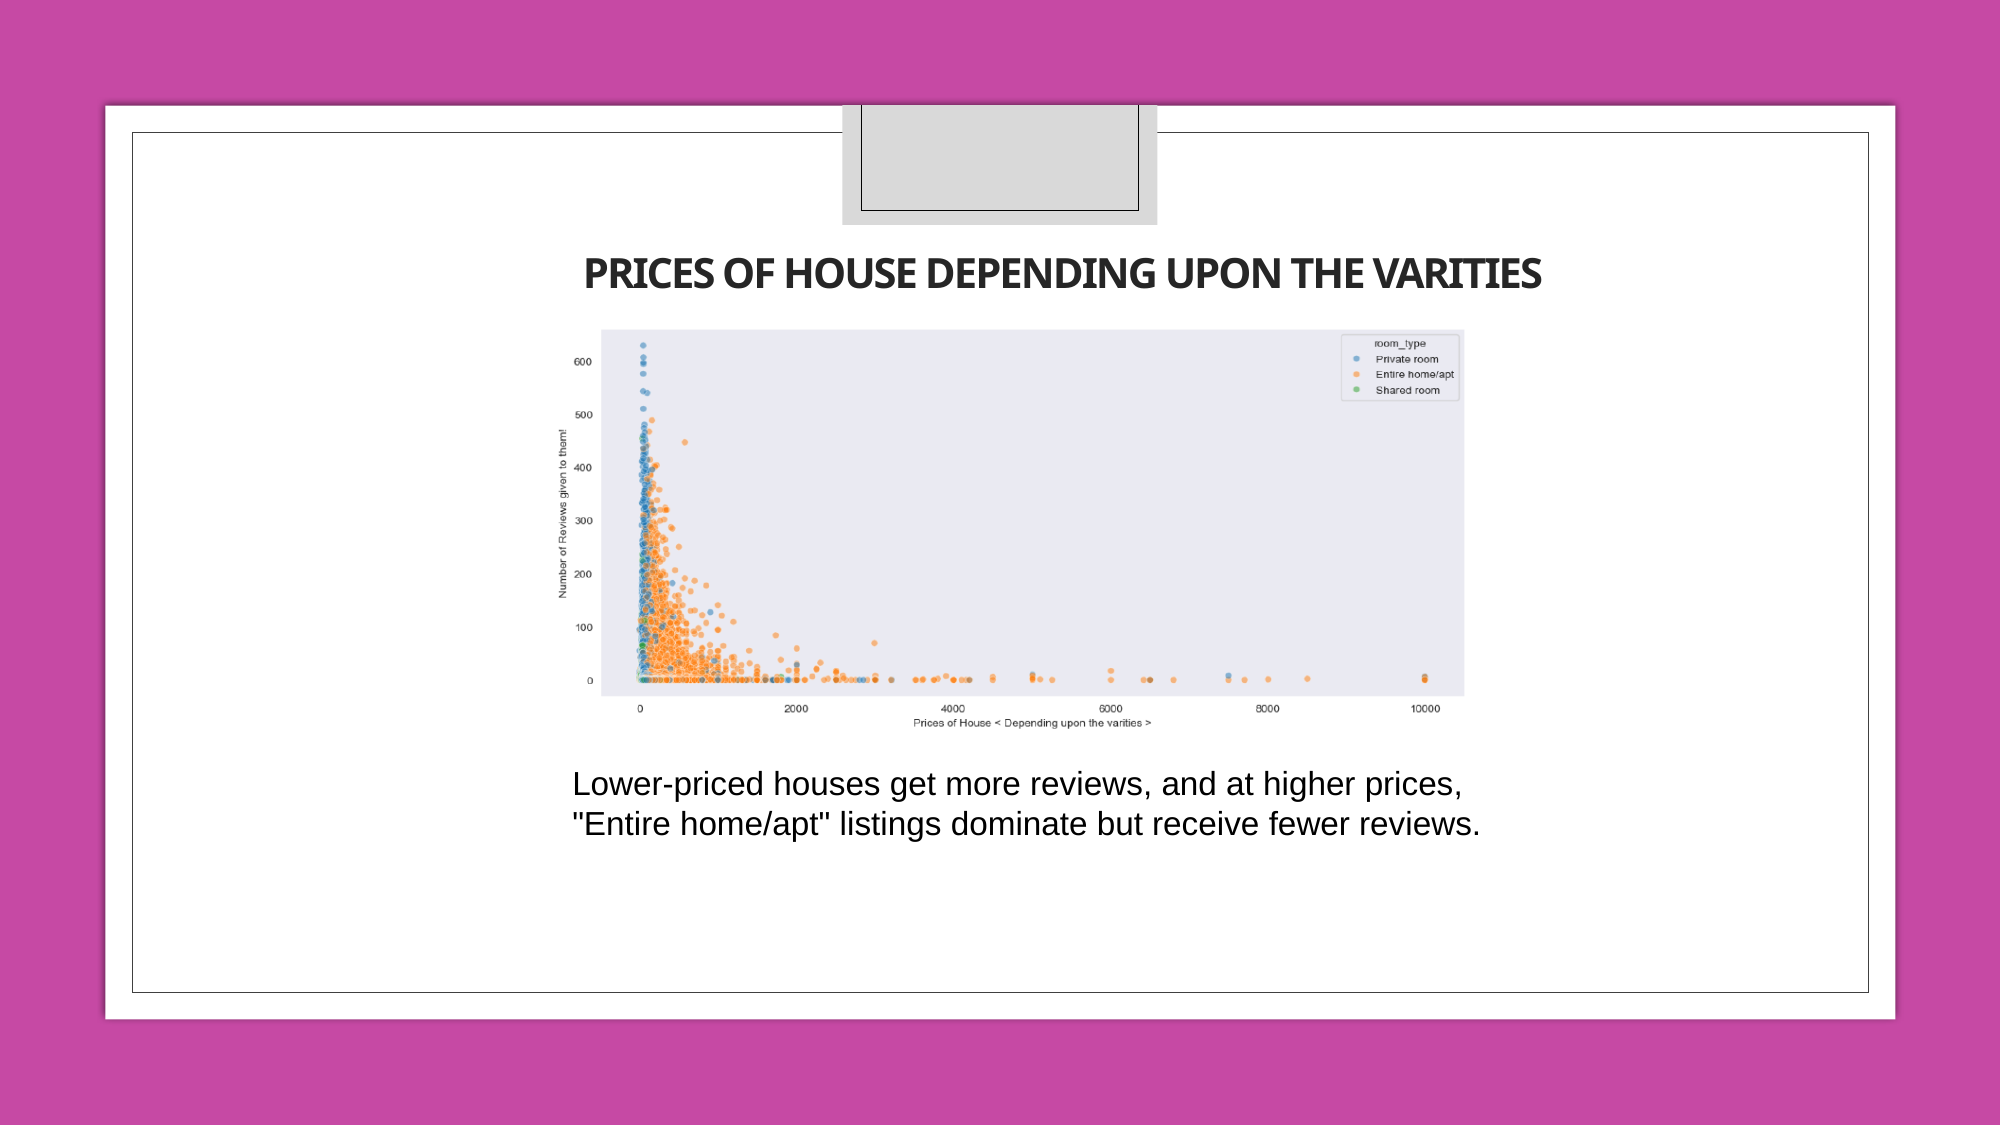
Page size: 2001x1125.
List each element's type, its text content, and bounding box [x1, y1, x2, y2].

text_box [841, 104, 1158, 226]
text_box [0, 0, 2000, 1125]
text_box Lower-priced houses get more reviews, and at higher prices, "Entire home/apt" listings dominate but receive fewer reviews. [557, 755, 1501, 890]
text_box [861, 216, 1139, 309]
title Prices of House Depending upon the varities [1144, 247, 1738, 397]
picture [528, 316, 1472, 745]
text_box [105, 105, 1896, 1020]
text_box [553, 776, 1724, 926]
title Prices of House Depending upon the varities [567, 247, 856, 312]
text_box [132, 132, 1869, 993]
